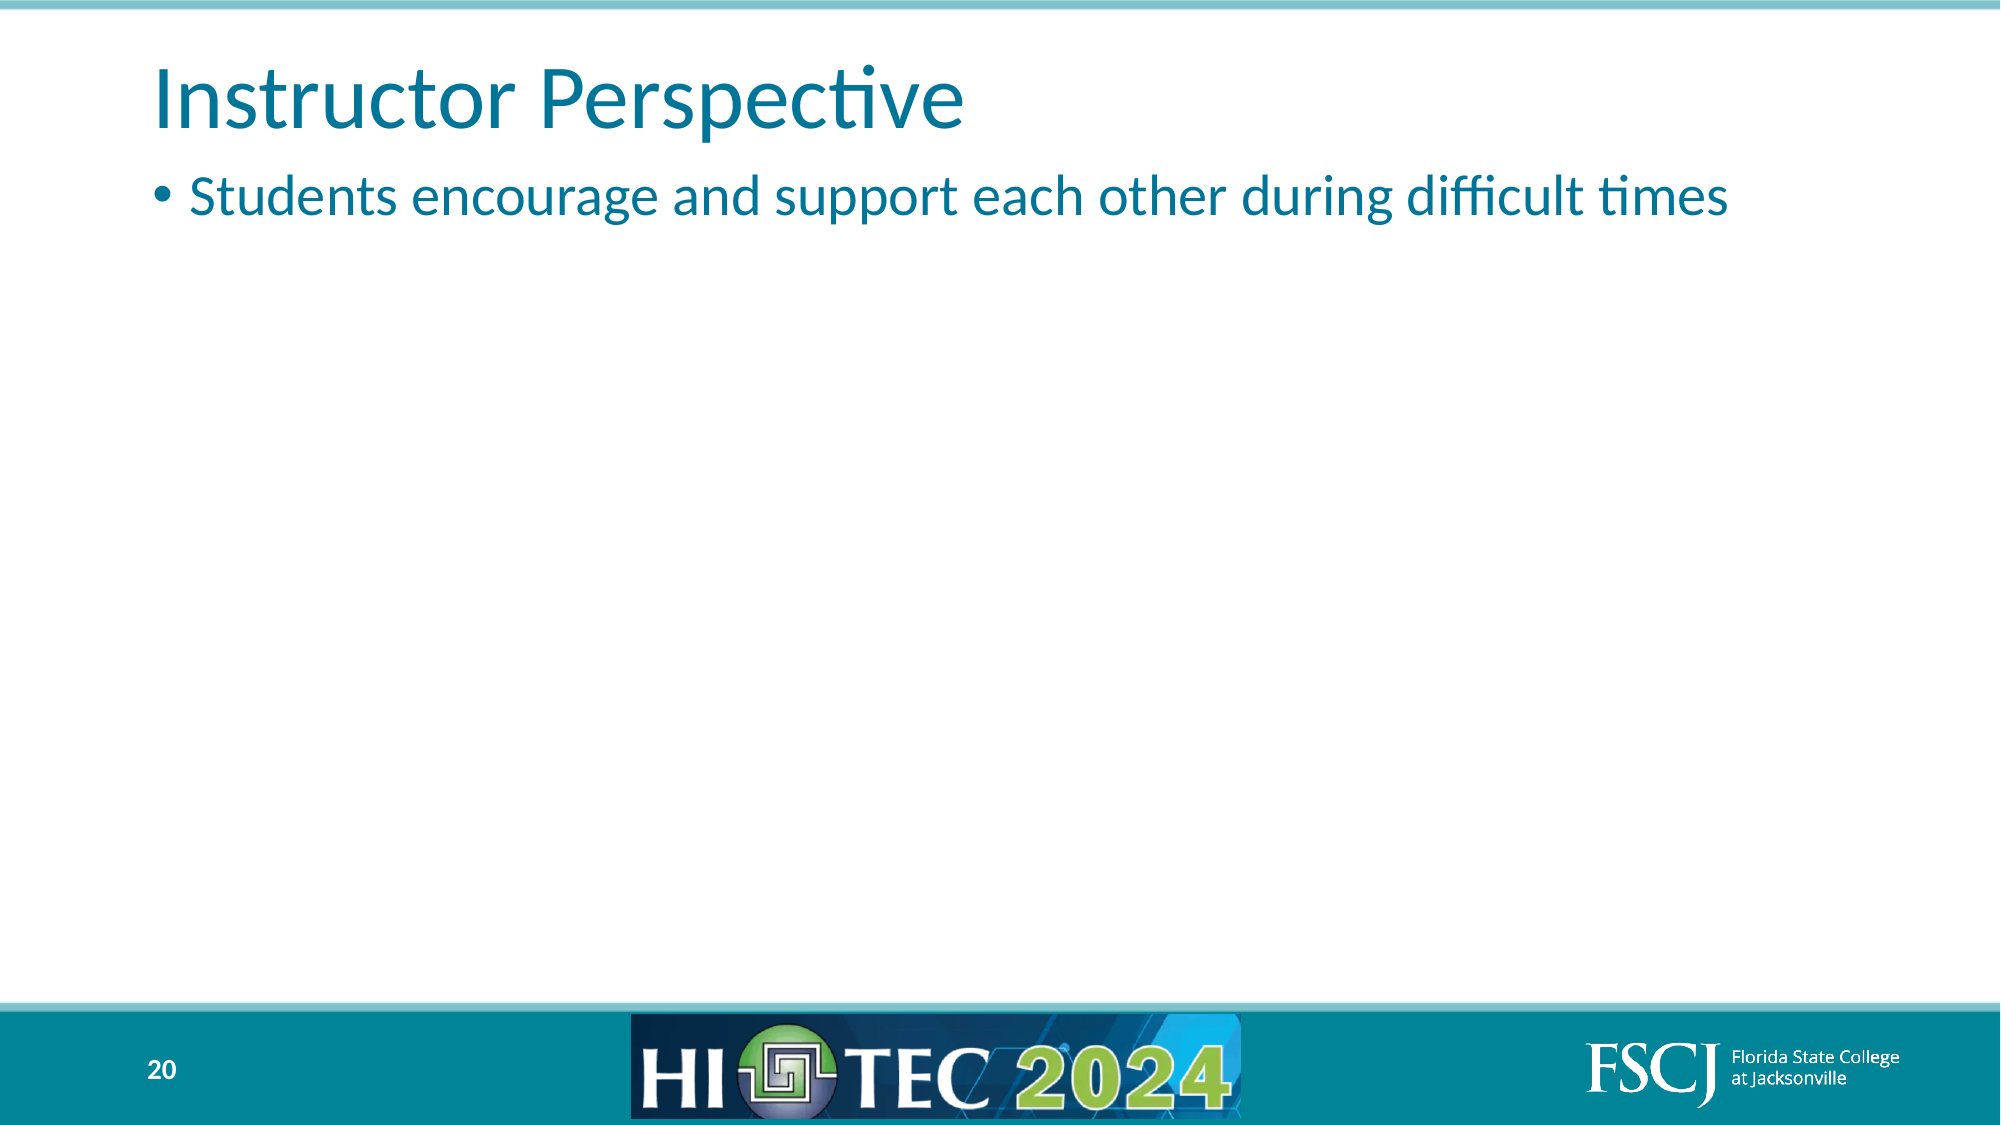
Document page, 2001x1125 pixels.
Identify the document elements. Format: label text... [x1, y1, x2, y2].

title Instructor Perspective [137, 20, 1863, 157]
list Students encourage and support each other during difficult times [137, 157, 1863, 780]
picture [0, 0, 2001, 1125]
